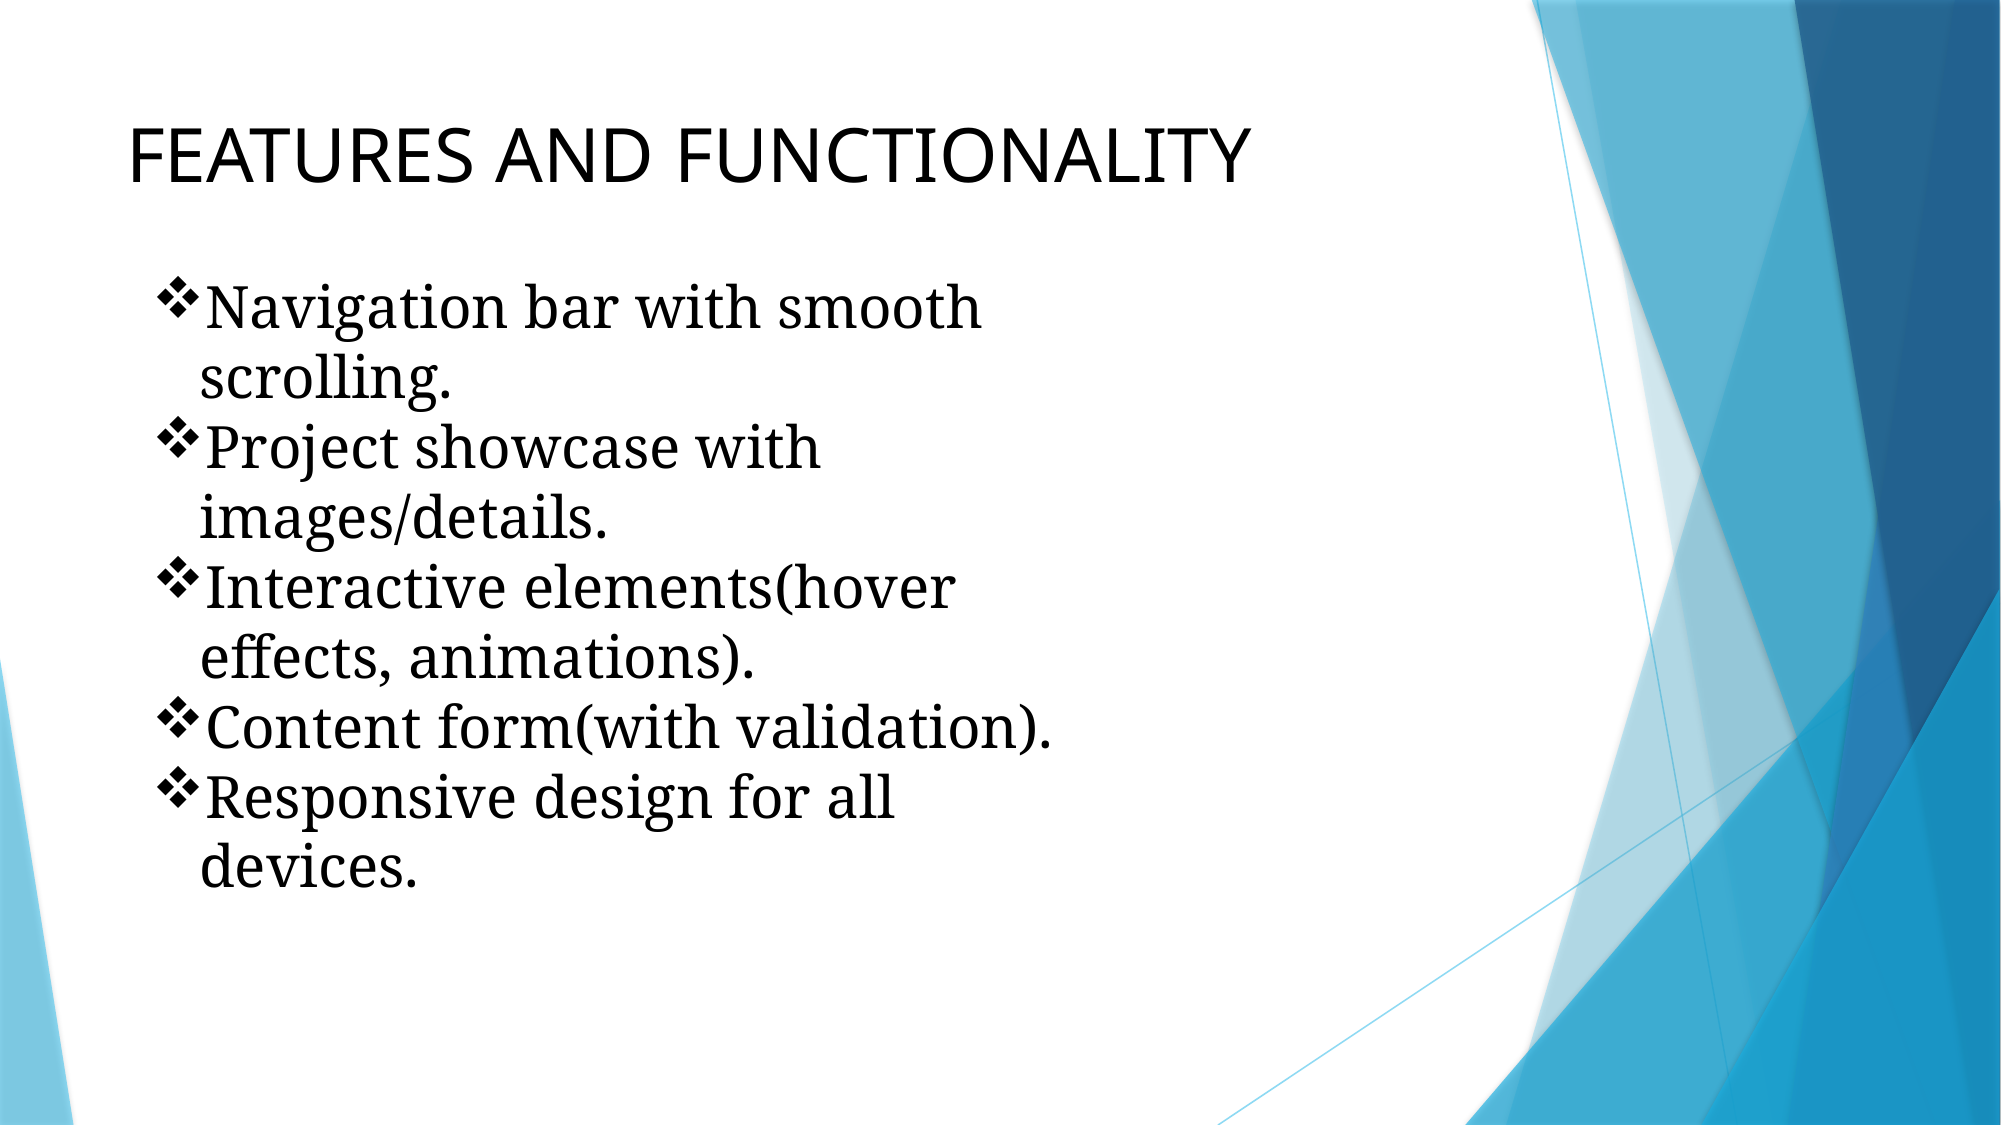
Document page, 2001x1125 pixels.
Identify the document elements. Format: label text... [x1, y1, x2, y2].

title FEATURES AND FUNCTIONALITY [111, 99, 1522, 317]
text_box Navigation bar with smooth scrolling. Project showcase with images/details. Interactive elements(hover effects, animations). Content form(with validation). Responsive design for all devices. [137, 262, 1113, 977]
